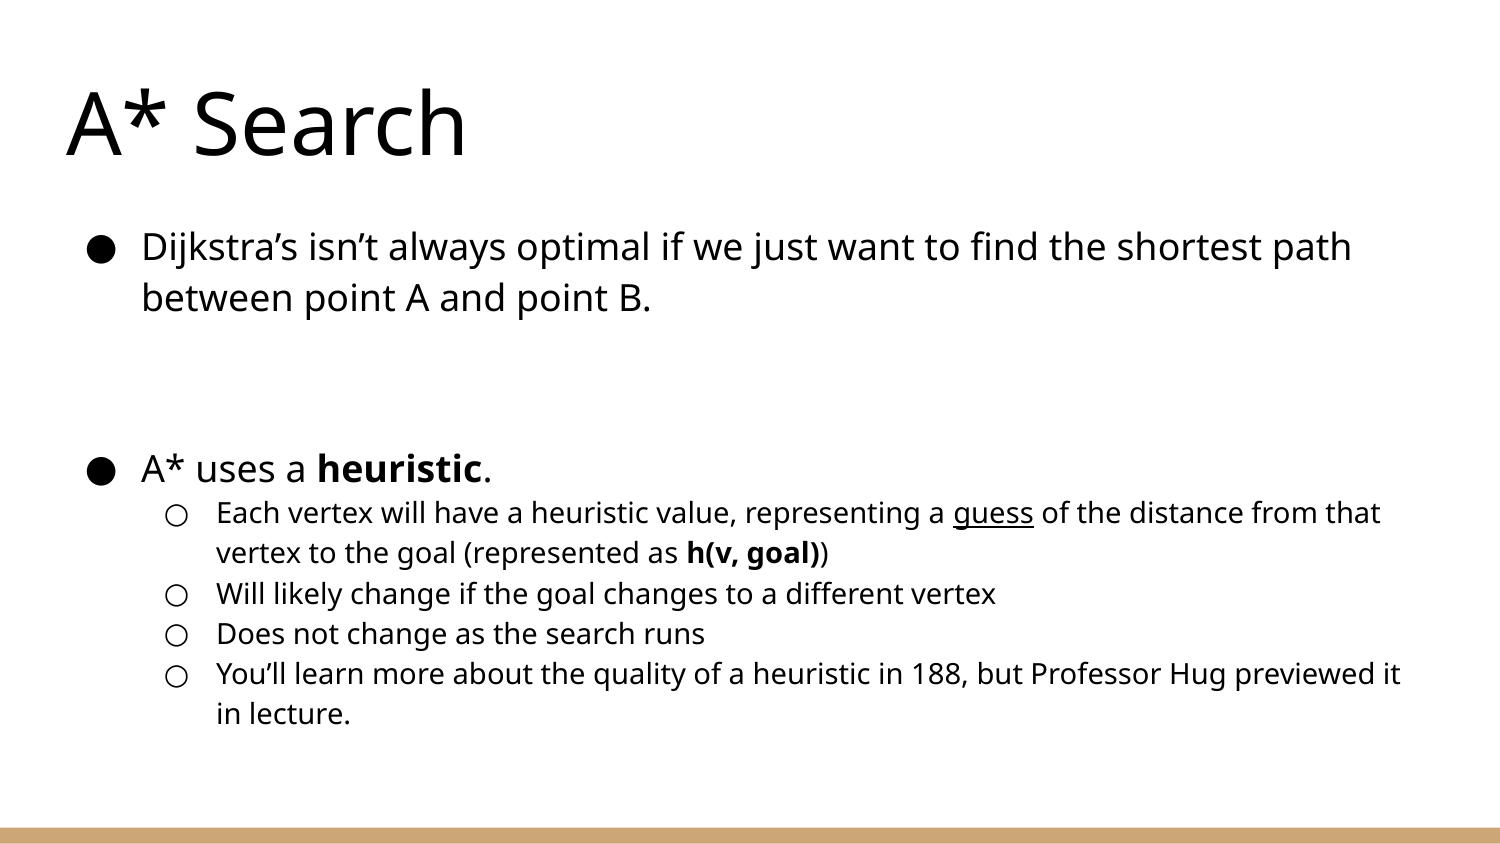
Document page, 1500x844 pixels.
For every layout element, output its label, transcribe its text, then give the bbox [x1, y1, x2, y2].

title A* Search [51, 51, 1449, 189]
list Dijkstra’s isn’t always optimal if we just want to find the shortest path between point A and point B. A* uses a heuristic. Each vertex will have a heuristic value, representing a guess of the distance from that vertex to the goal (represented as h(v, goal)) Will likely change if the goal changes to a different vertex Does not change as the search runs You’ll learn more about the quality of a heuristic in 188, but Professor Hug previewed it in lecture. [51, 200, 1449, 752]
